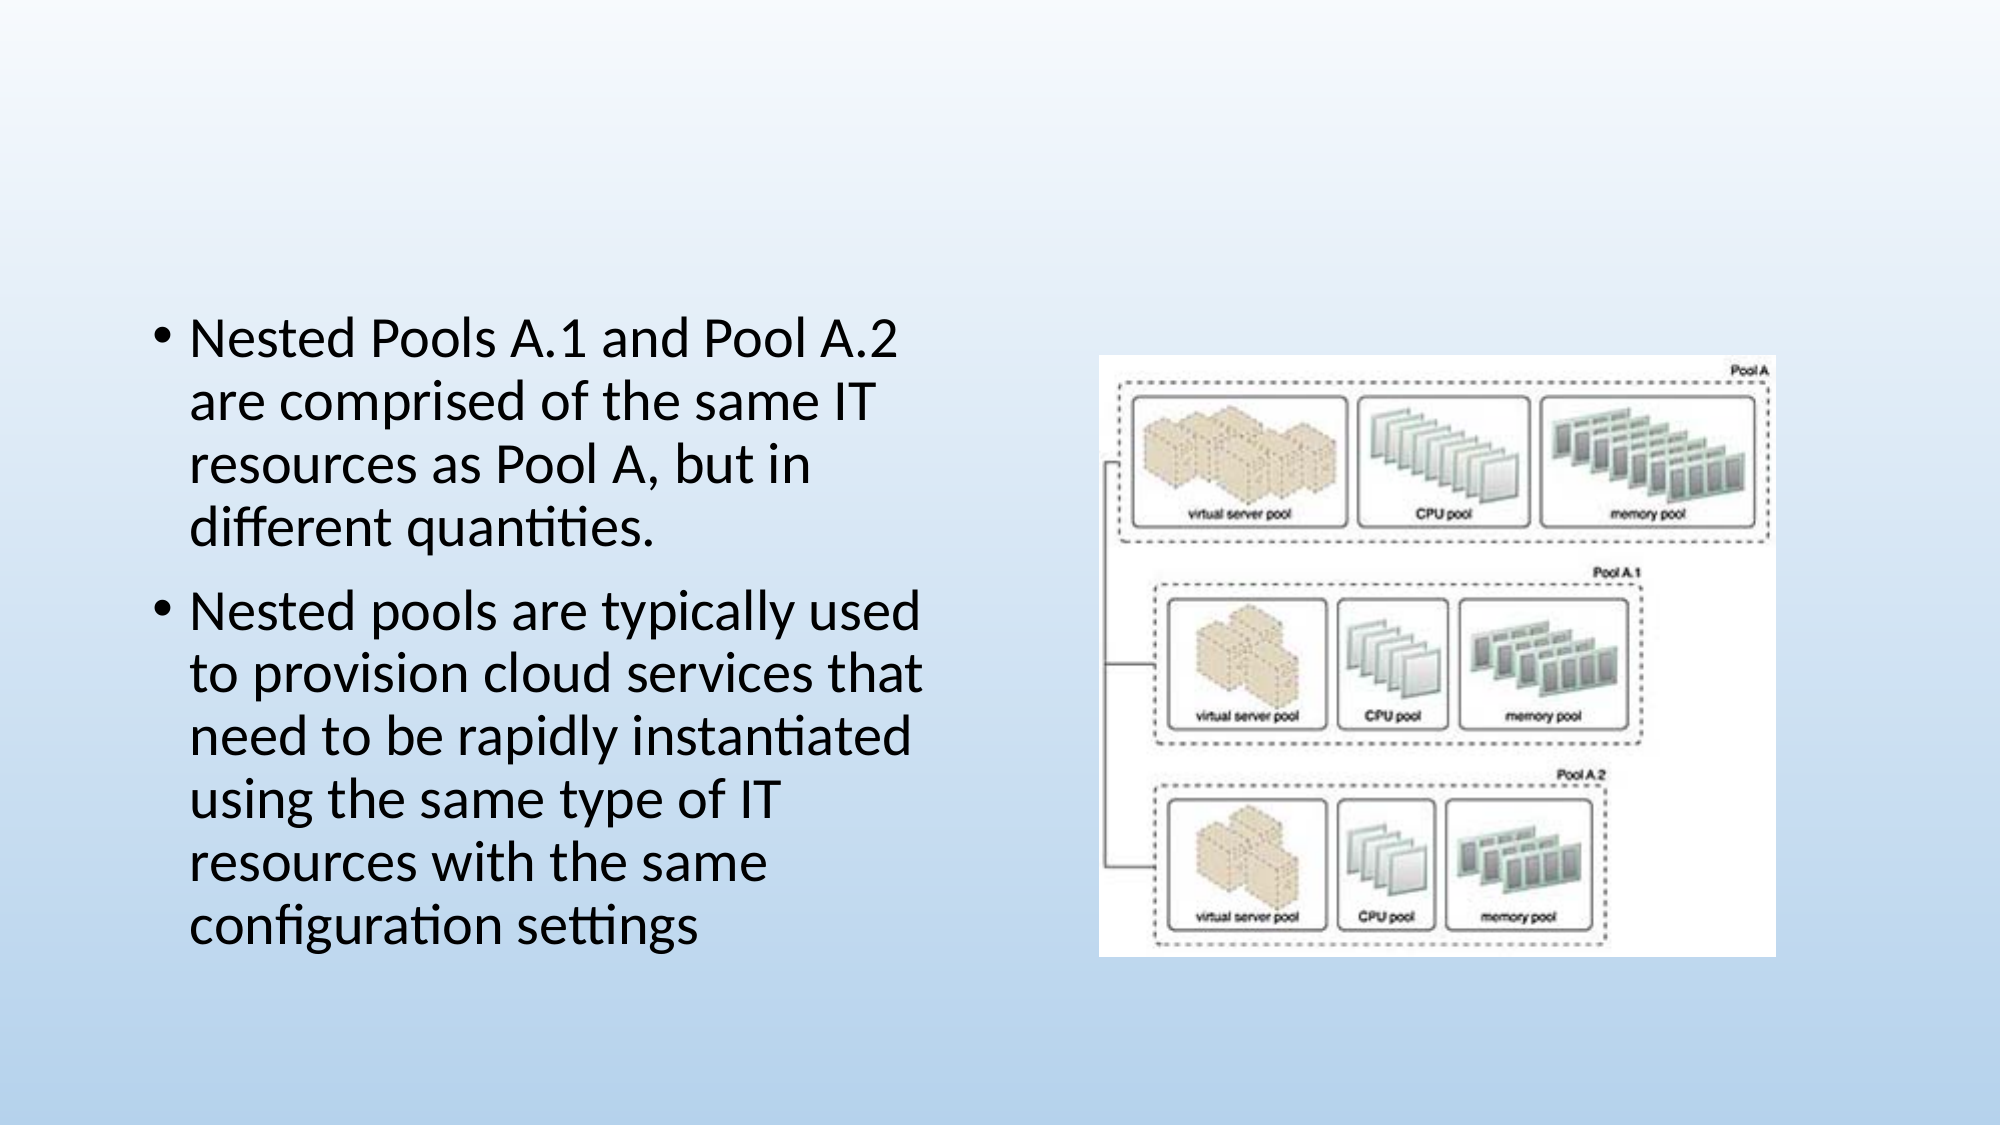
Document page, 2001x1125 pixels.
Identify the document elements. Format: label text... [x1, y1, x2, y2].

list Nested Pools A.1 and Pool A.2 are comprised of the same IT resources as Pool A, but in different quantities. Nested pools are typically used to provision cloud services that need to be rapidly instantiated using the same type of IT resources with the same configuration settings [137, 299, 988, 1014]
picture [1098, 355, 1776, 957]
